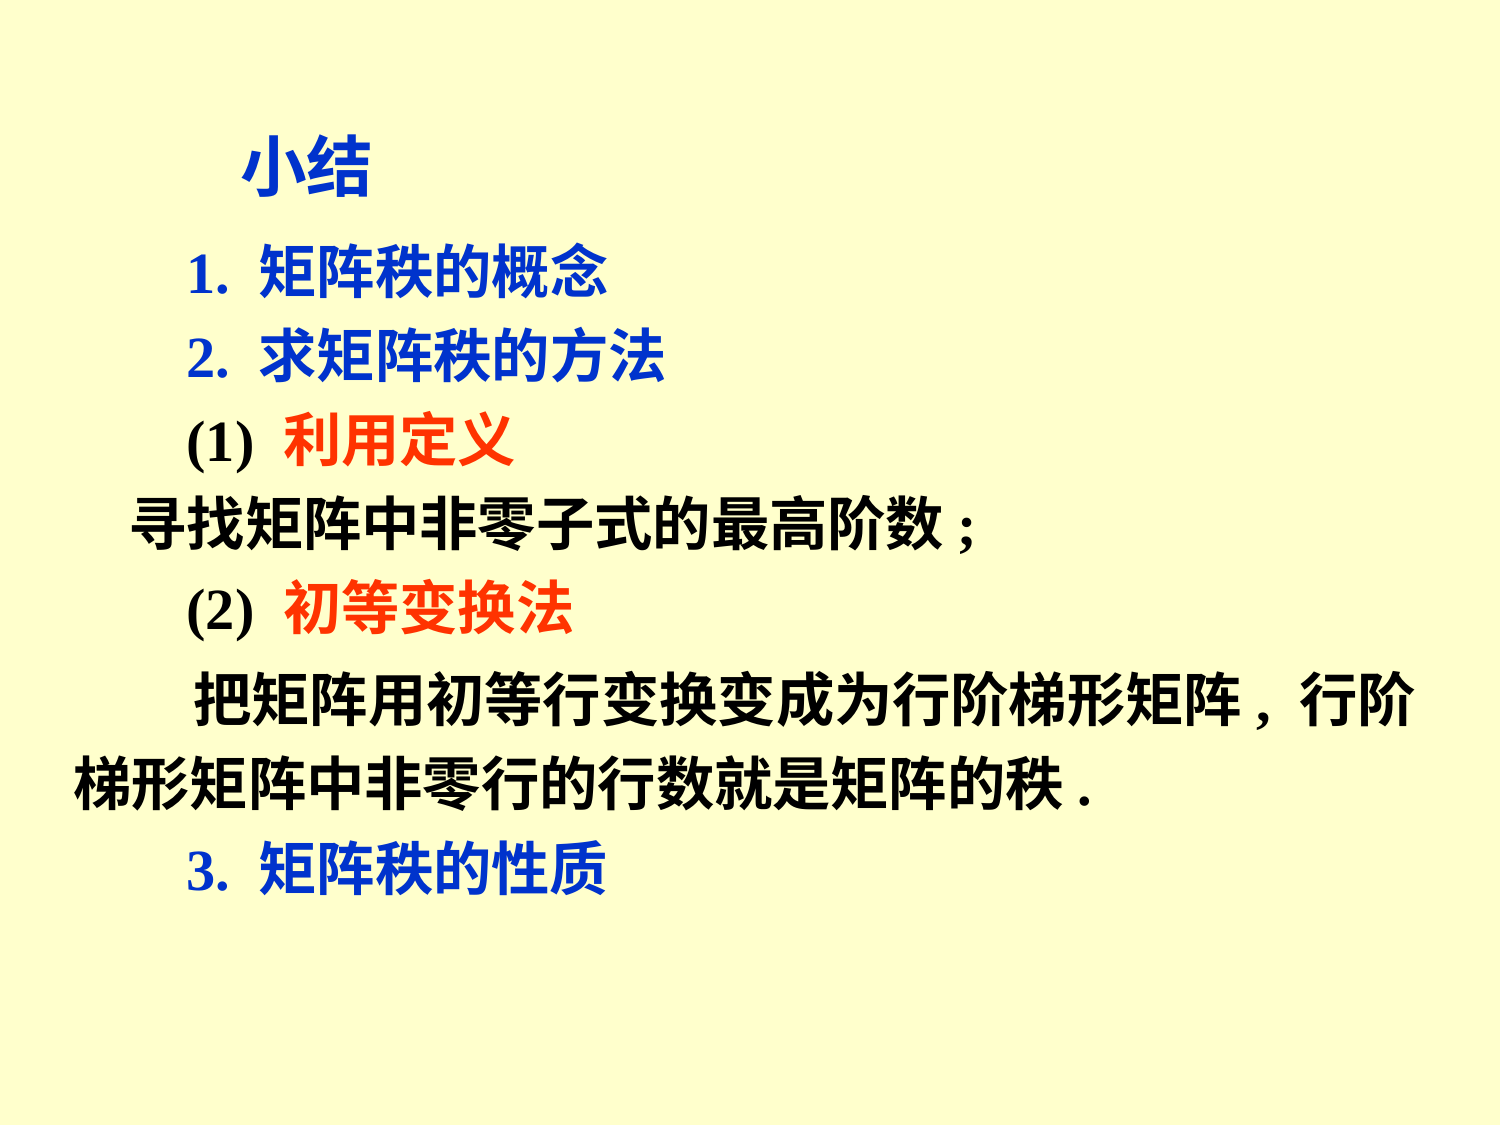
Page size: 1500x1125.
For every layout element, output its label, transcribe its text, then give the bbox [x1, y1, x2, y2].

text_box 把矩阵用初等行变换变成为行阶梯形矩阵, 行阶梯形矩阵中非零行的行数就是矩阵的秩. [58, 641, 1447, 825]
text_box 3. 矩阵秩的性质 [171, 825, 623, 910]
text_box 1. 矩阵秩的概念 2. 求矩阵秩的方法 (1) 利用定义 寻找矩阵中非零子式的最高阶数; (2) 初等变换法 [113, 213, 993, 641]
text_box 小结 [225, 117, 389, 213]
